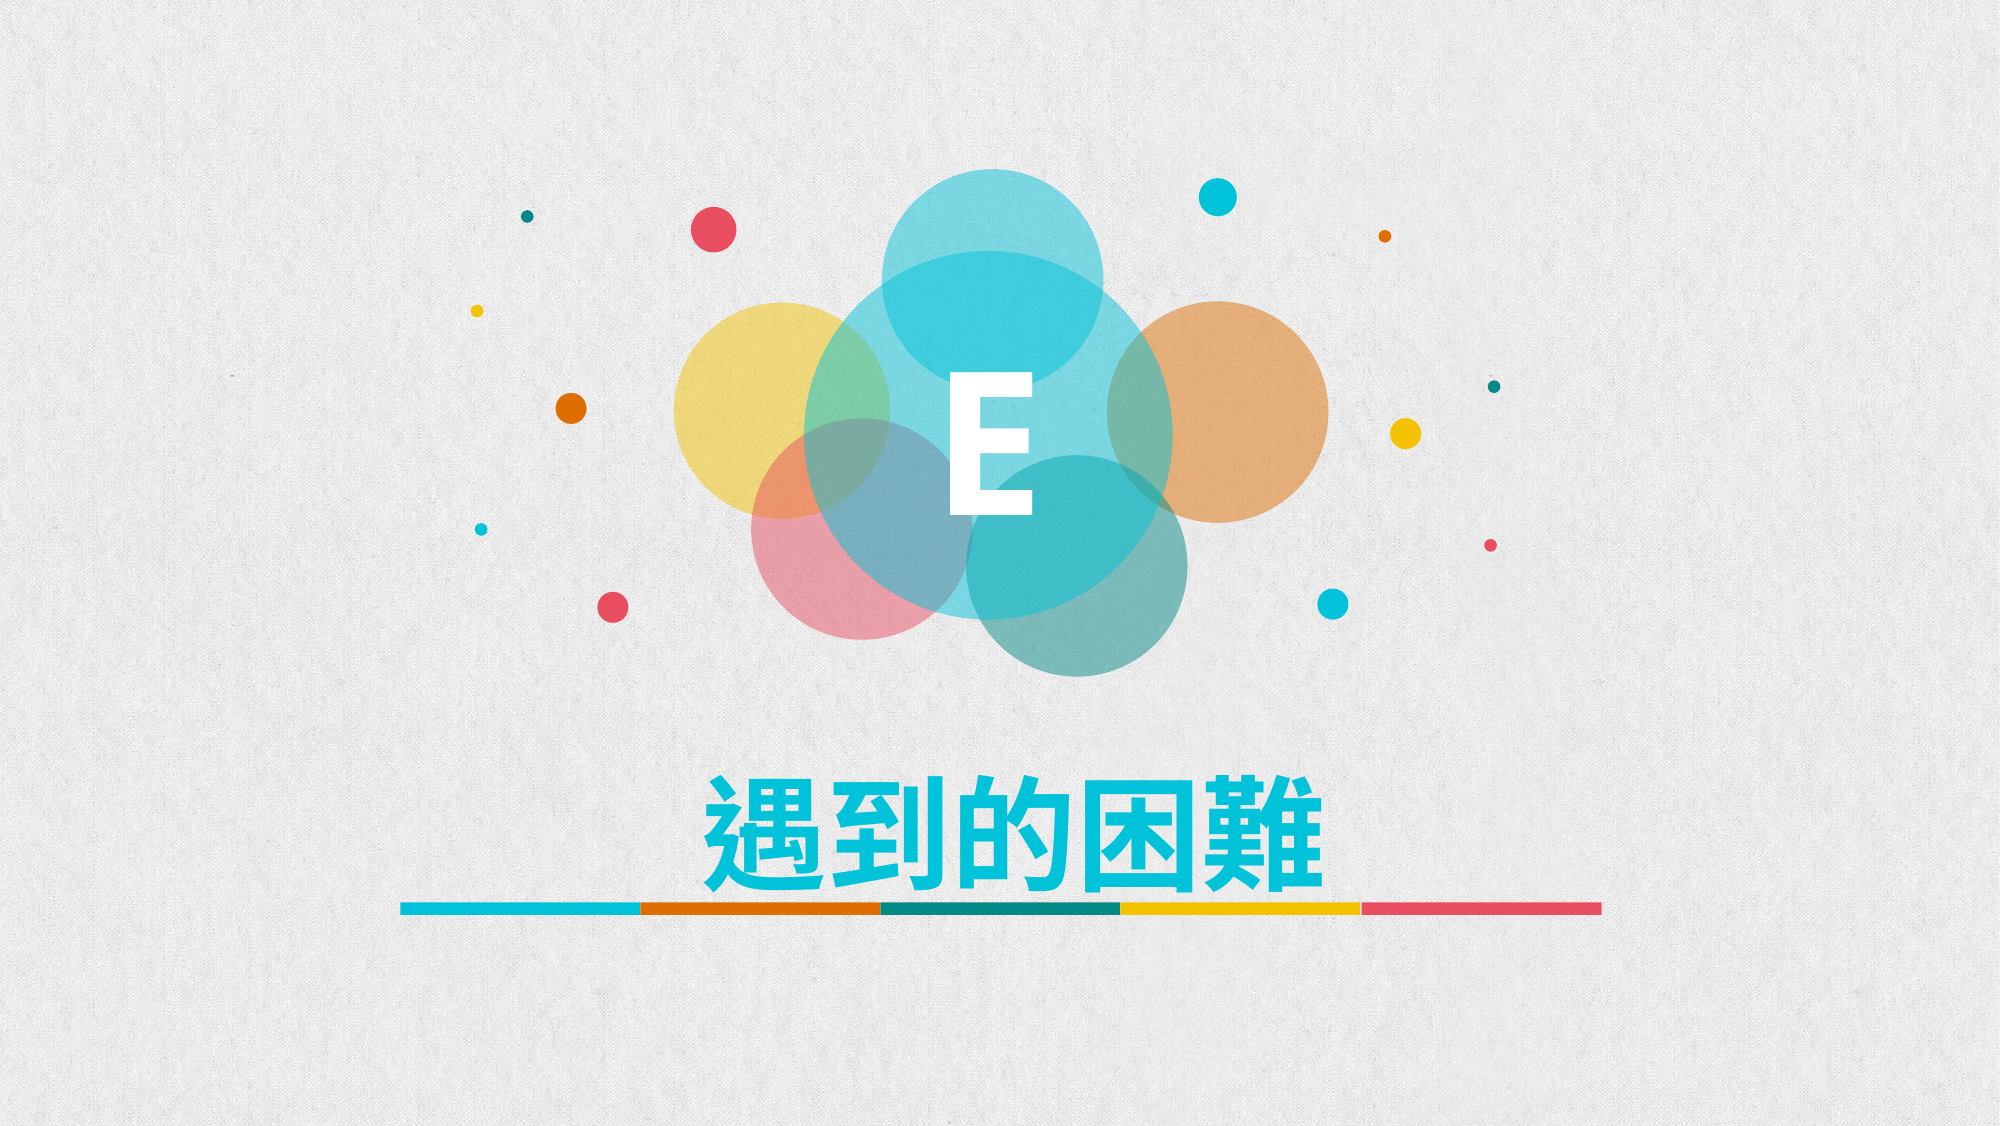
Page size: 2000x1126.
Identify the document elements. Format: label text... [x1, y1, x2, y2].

text_box [749, 434, 935, 642]
text_box [1485, 378, 1503, 396]
text_box [978, 495, 1190, 679]
text_box 遇到的困難 [275, 704, 1752, 1018]
text_box [468, 302, 486, 320]
text_box [1388, 416, 1424, 452]
text_box E [801, 248, 1175, 622]
text_box [595, 589, 631, 625]
text_box [688, 204, 739, 255]
text_box [1376, 227, 1394, 245]
picture [0, 0, 2000, 1126]
text_box [1482, 536, 1499, 554]
text_box [472, 521, 490, 538]
text_box [671, 300, 842, 516]
text_box [879, 167, 1106, 289]
text_box [553, 390, 589, 427]
text_box [1142, 299, 1331, 525]
text_box [1315, 586, 1351, 622]
text_box [518, 208, 536, 225]
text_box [400, 902, 1602, 916]
text_box [1196, 176, 1239, 219]
